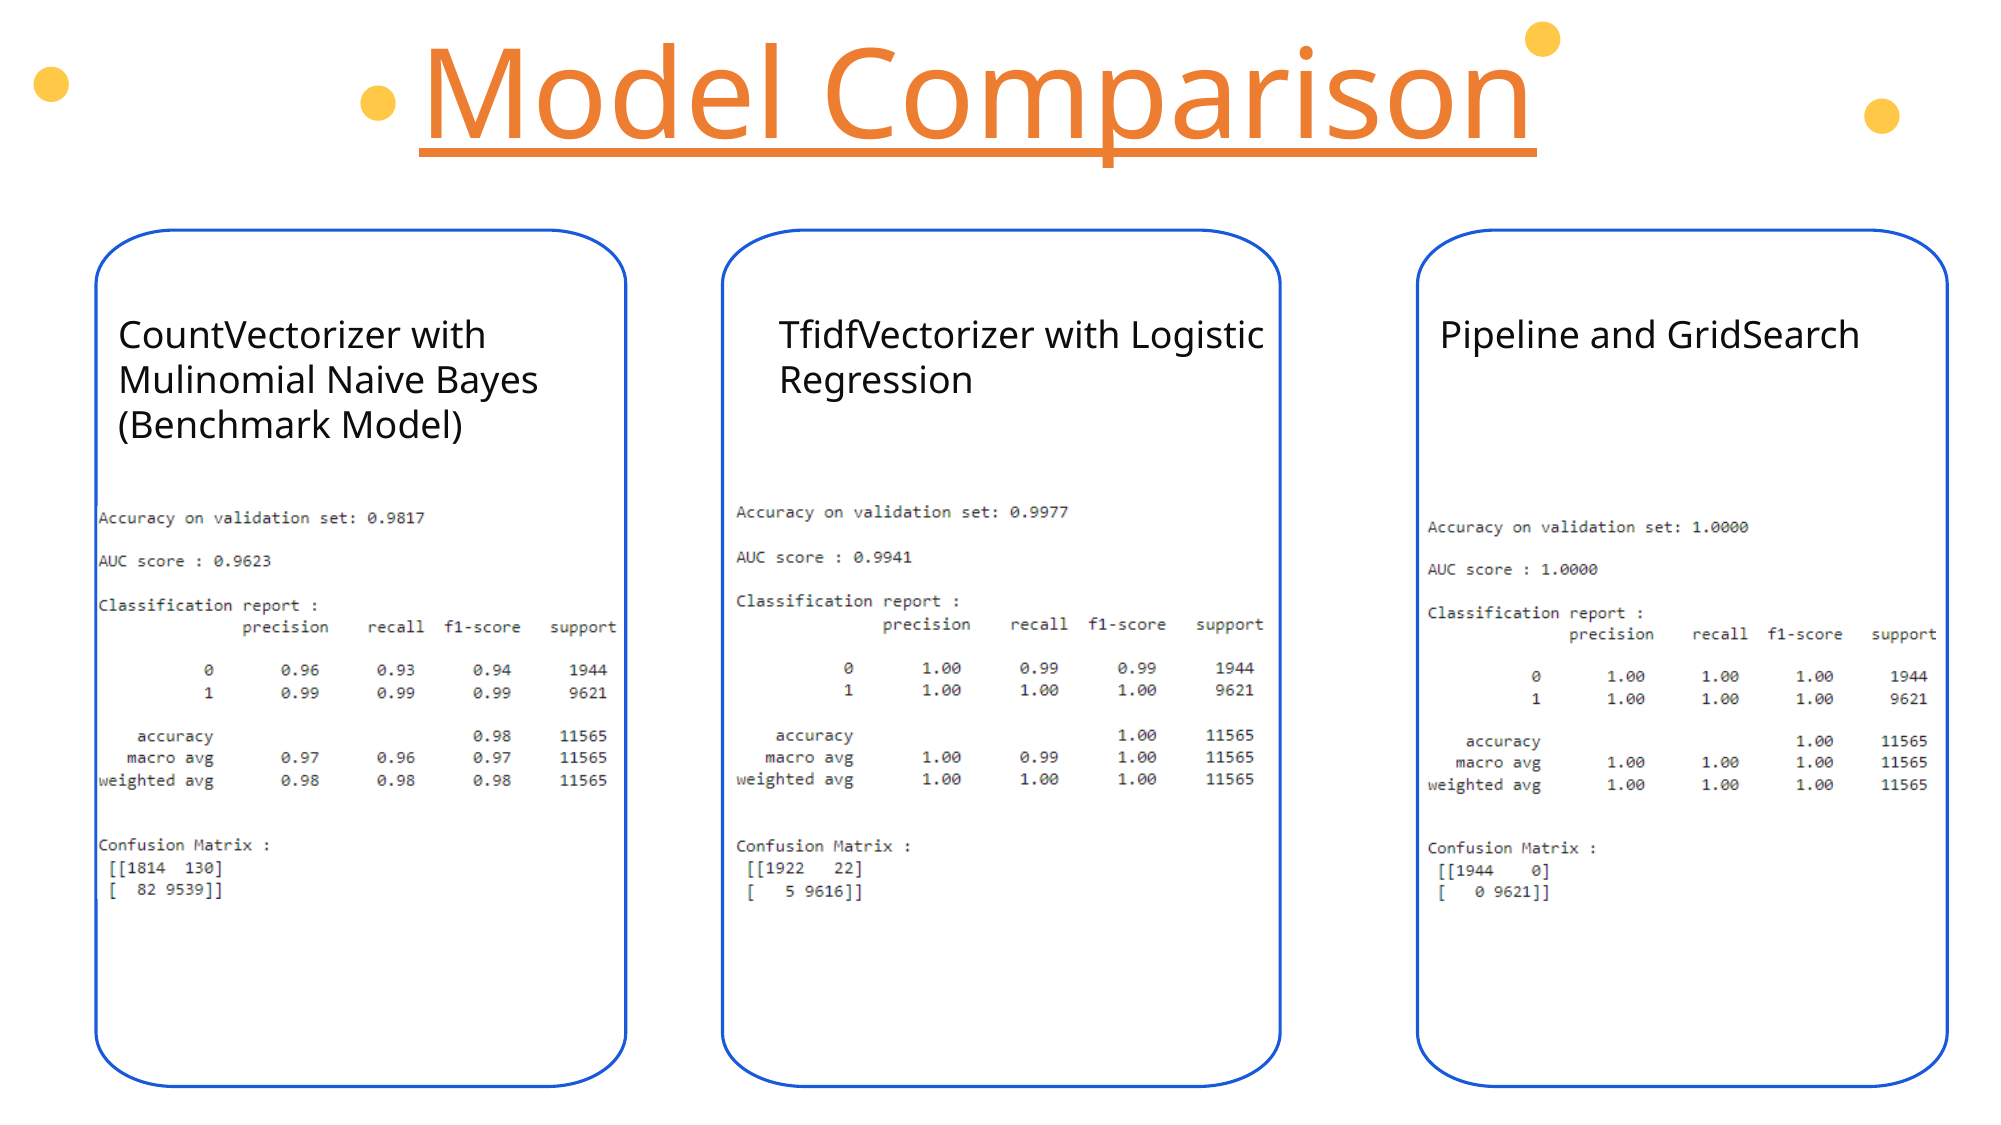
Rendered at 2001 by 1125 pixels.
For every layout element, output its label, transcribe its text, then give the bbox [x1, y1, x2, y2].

picture [1425, 518, 1936, 909]
text_box [33, 66, 69, 102]
text_box [96, 230, 626, 303]
text_box [96, 697, 626, 1087]
text_box [360, 85, 396, 121]
text_box [1417, 230, 1948, 303]
text_box [1864, 98, 1900, 134]
text_box [1417, 697, 1948, 1087]
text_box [751, 303, 1289, 697]
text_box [1412, 303, 1949, 697]
picture [97, 506, 622, 899]
text_box Model Comparison [404, 5, 1552, 171]
text_box [722, 230, 1281, 1087]
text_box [91, 303, 628, 697]
text_box [1525, 21, 1561, 57]
picture [732, 504, 1269, 912]
